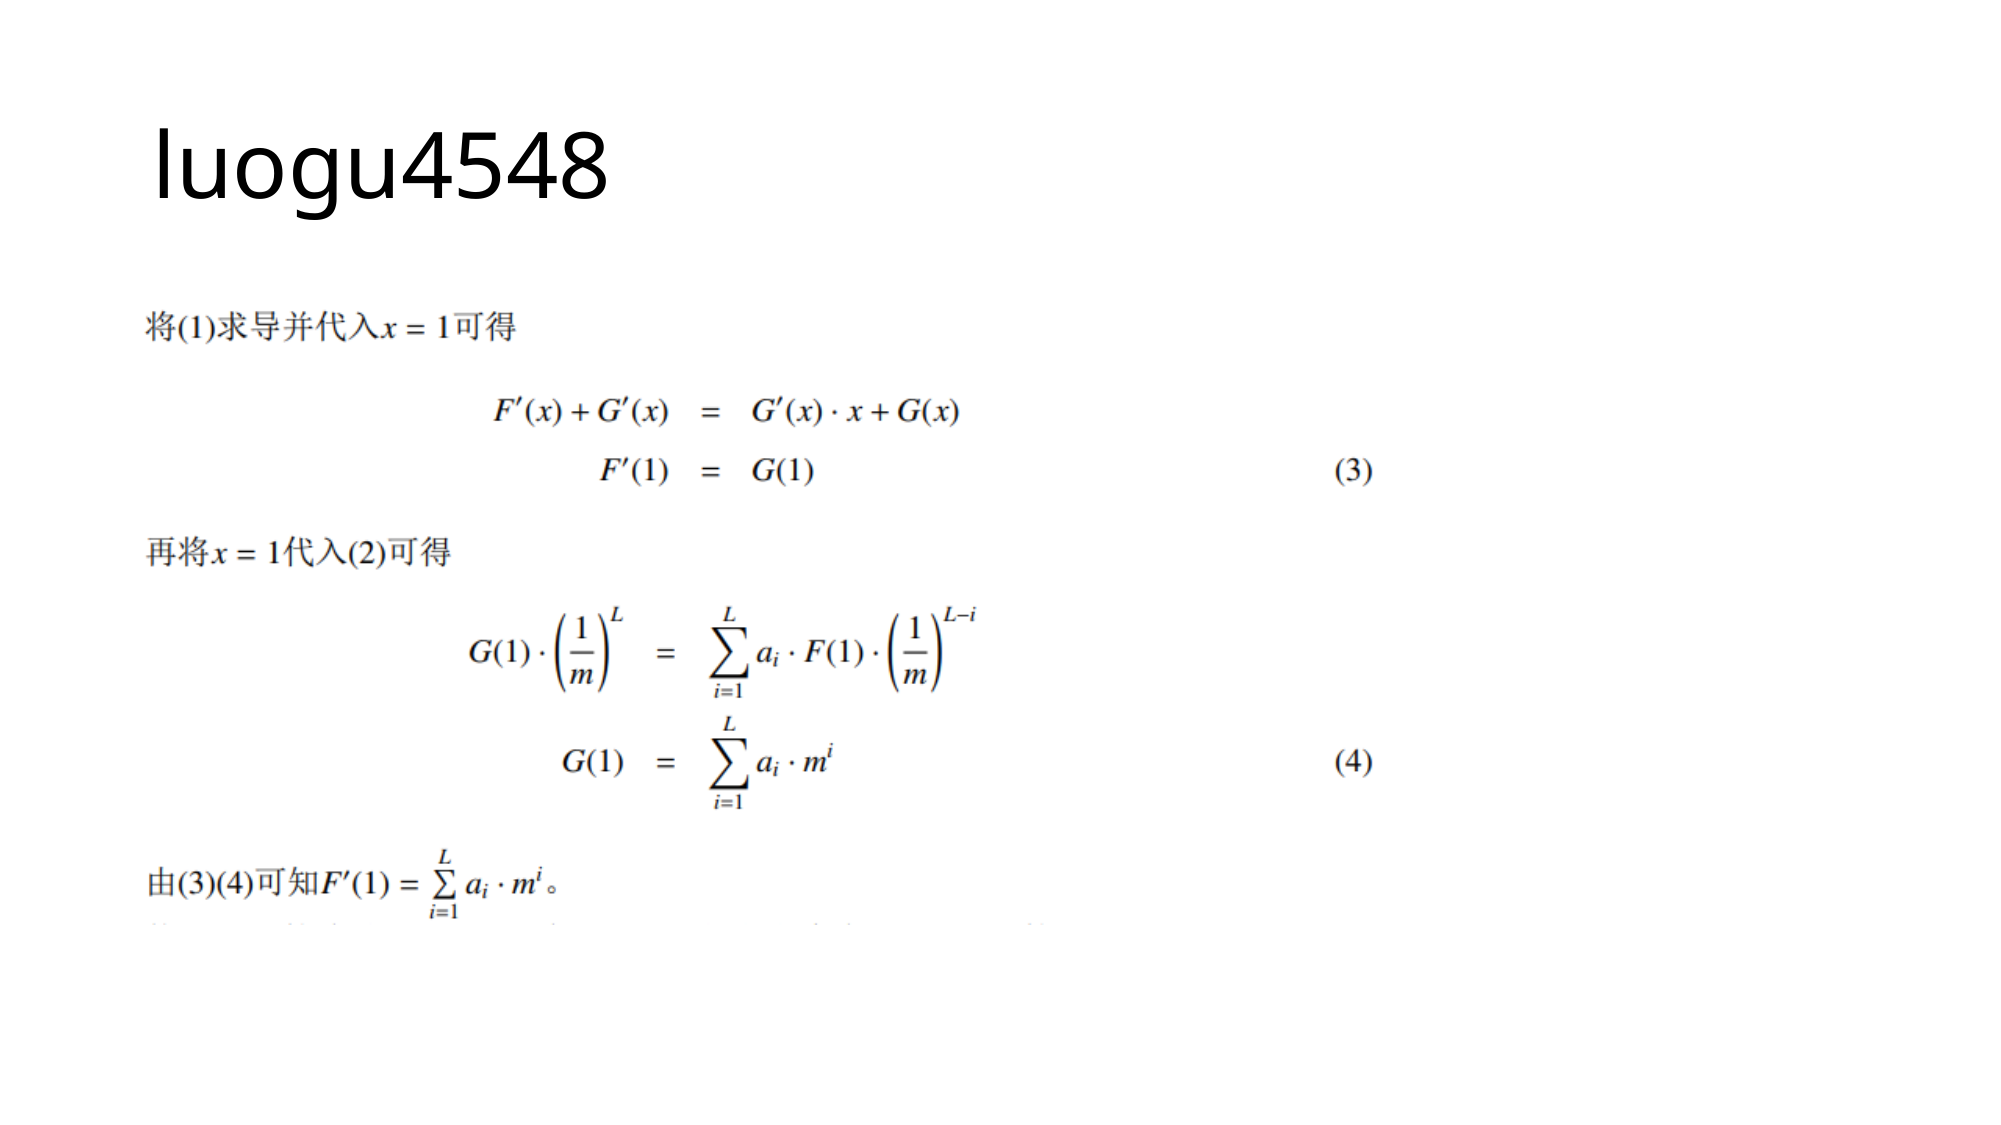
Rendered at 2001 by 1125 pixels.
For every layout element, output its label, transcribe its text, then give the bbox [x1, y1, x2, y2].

title luogu4548 [137, 59, 1863, 278]
picture [137, 299, 1402, 925]
